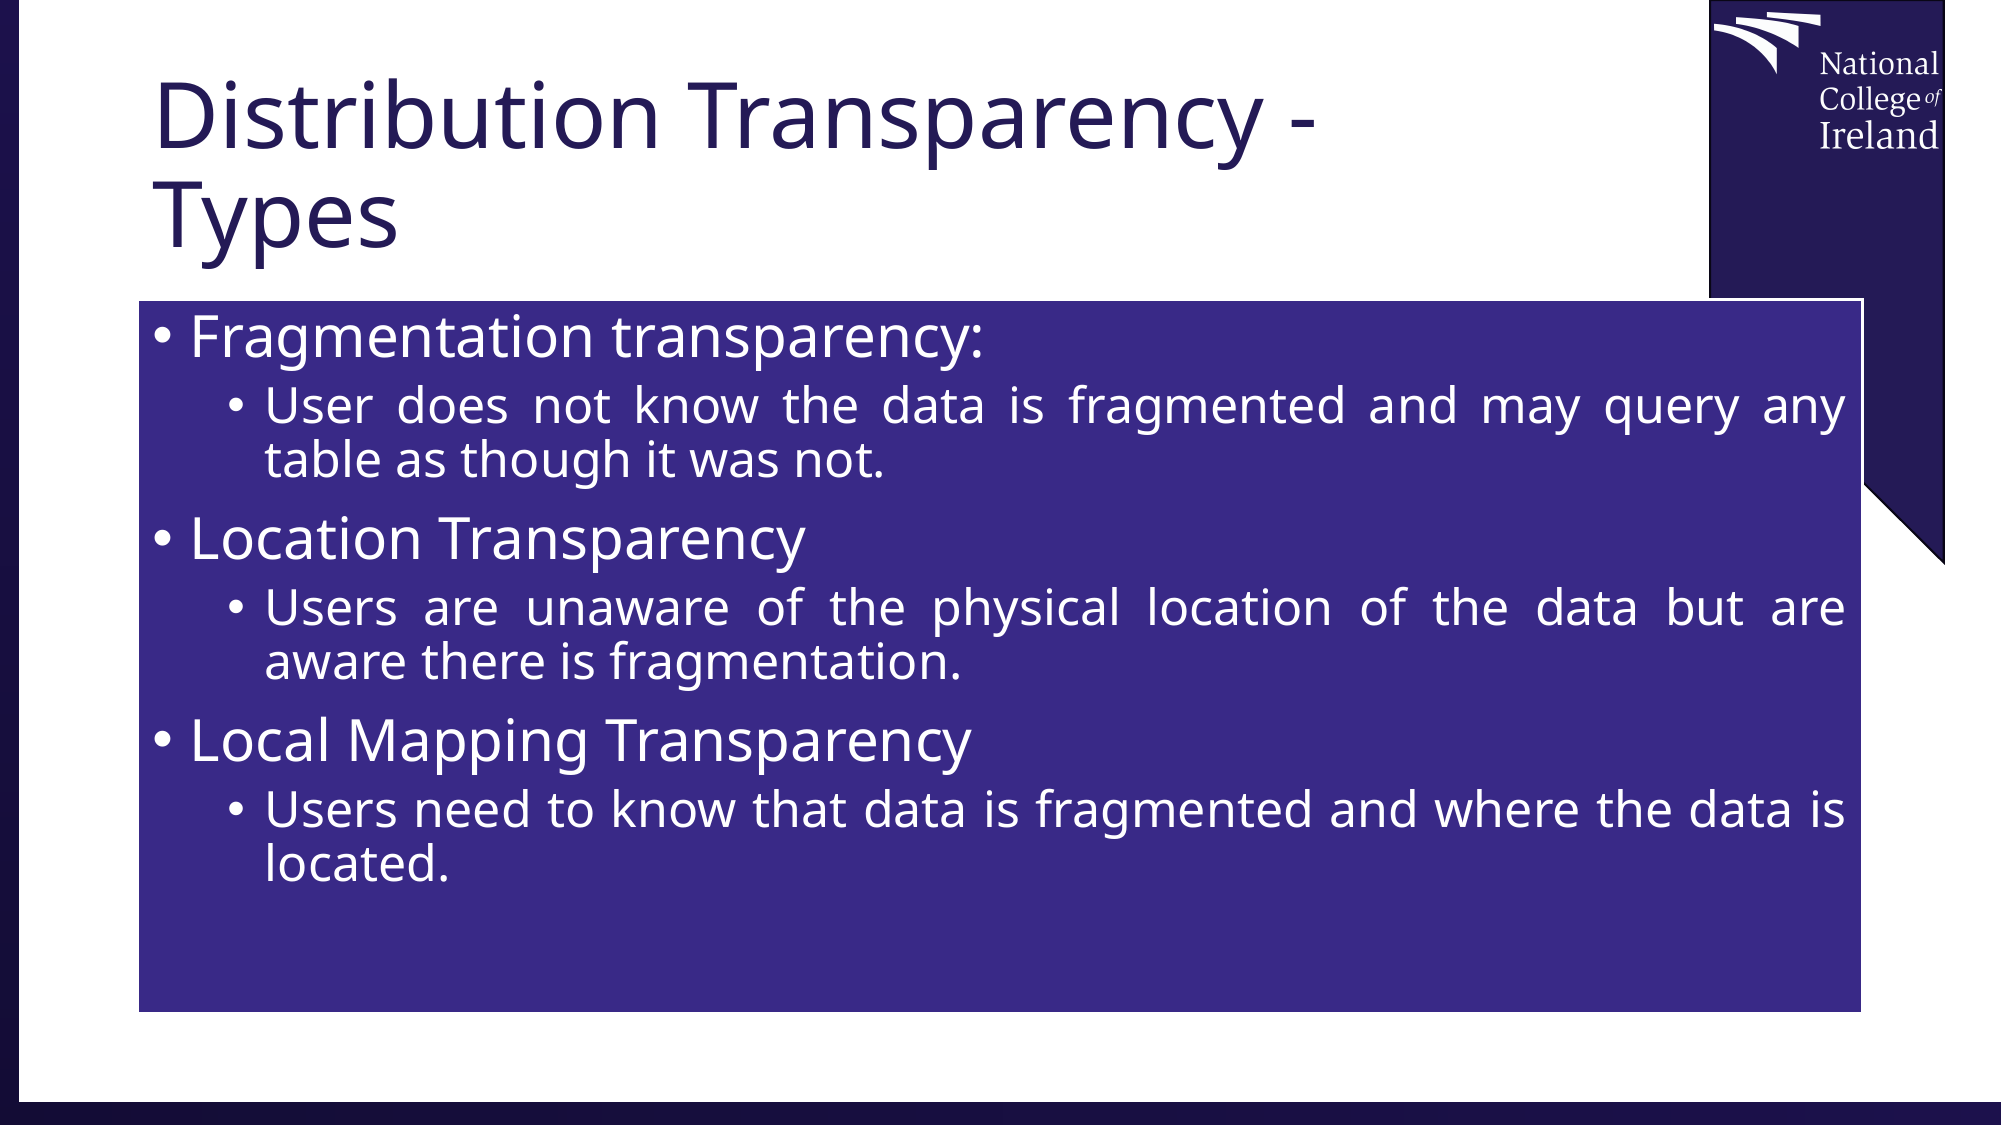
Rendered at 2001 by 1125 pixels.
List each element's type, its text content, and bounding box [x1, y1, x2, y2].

picture [1714, 12, 1942, 149]
list Fragmentation transparency: User does not know the data is fragmented and may query any table as though it was not. Location Transparency Users are unaware of the physical location of the data but are aware there is fragmentation. Local Mapping Transparency Users need to know that data is fragmented and where the data is located. [136, 298, 1864, 1015]
title Distribution Transparency - Types [137, 59, 1508, 278]
